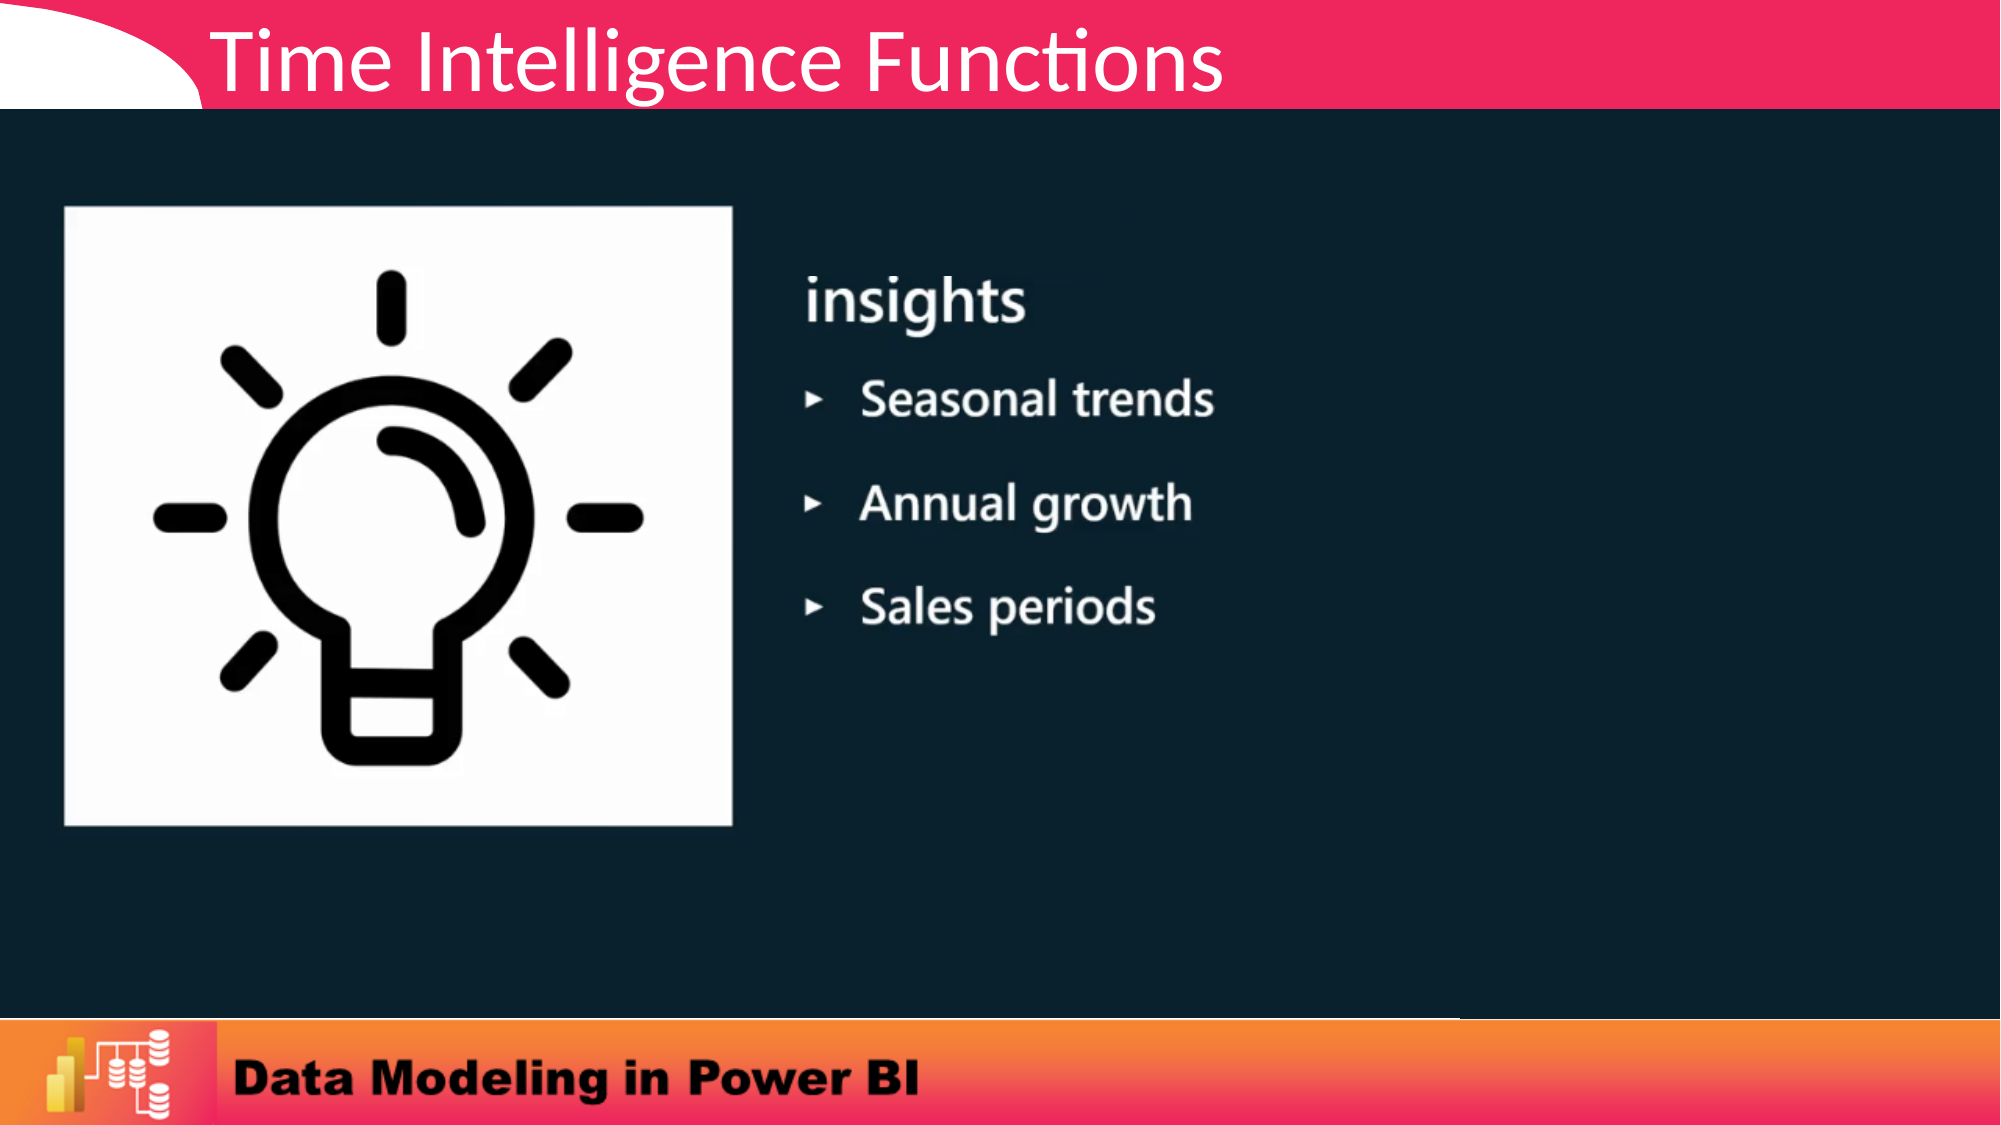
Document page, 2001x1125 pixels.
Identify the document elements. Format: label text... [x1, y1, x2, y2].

text_box Time Intelligence Functions [0, 0, 2000, 109]
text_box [0, 109, 2000, 1018]
picture [0, 0, 2001, 1125]
picture [0, 5, 201, 109]
